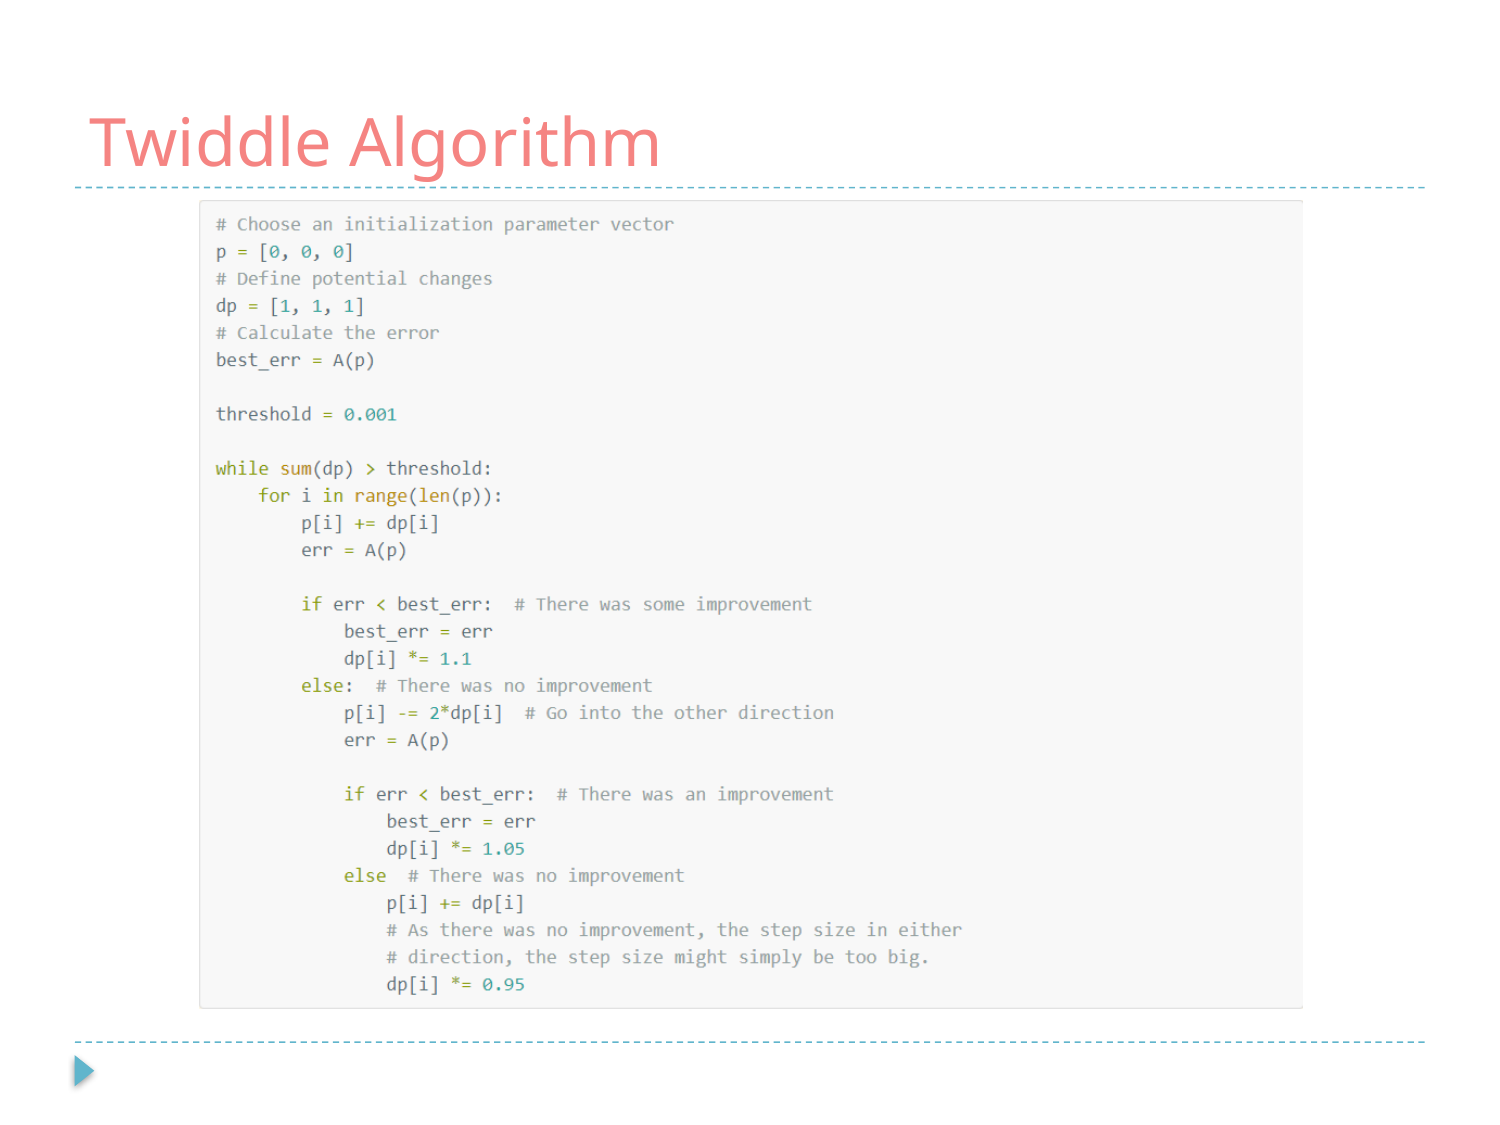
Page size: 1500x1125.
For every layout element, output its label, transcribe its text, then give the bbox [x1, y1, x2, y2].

title Twiddle Algorithm [75, 24, 1425, 188]
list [197, 199, 1303, 1011]
